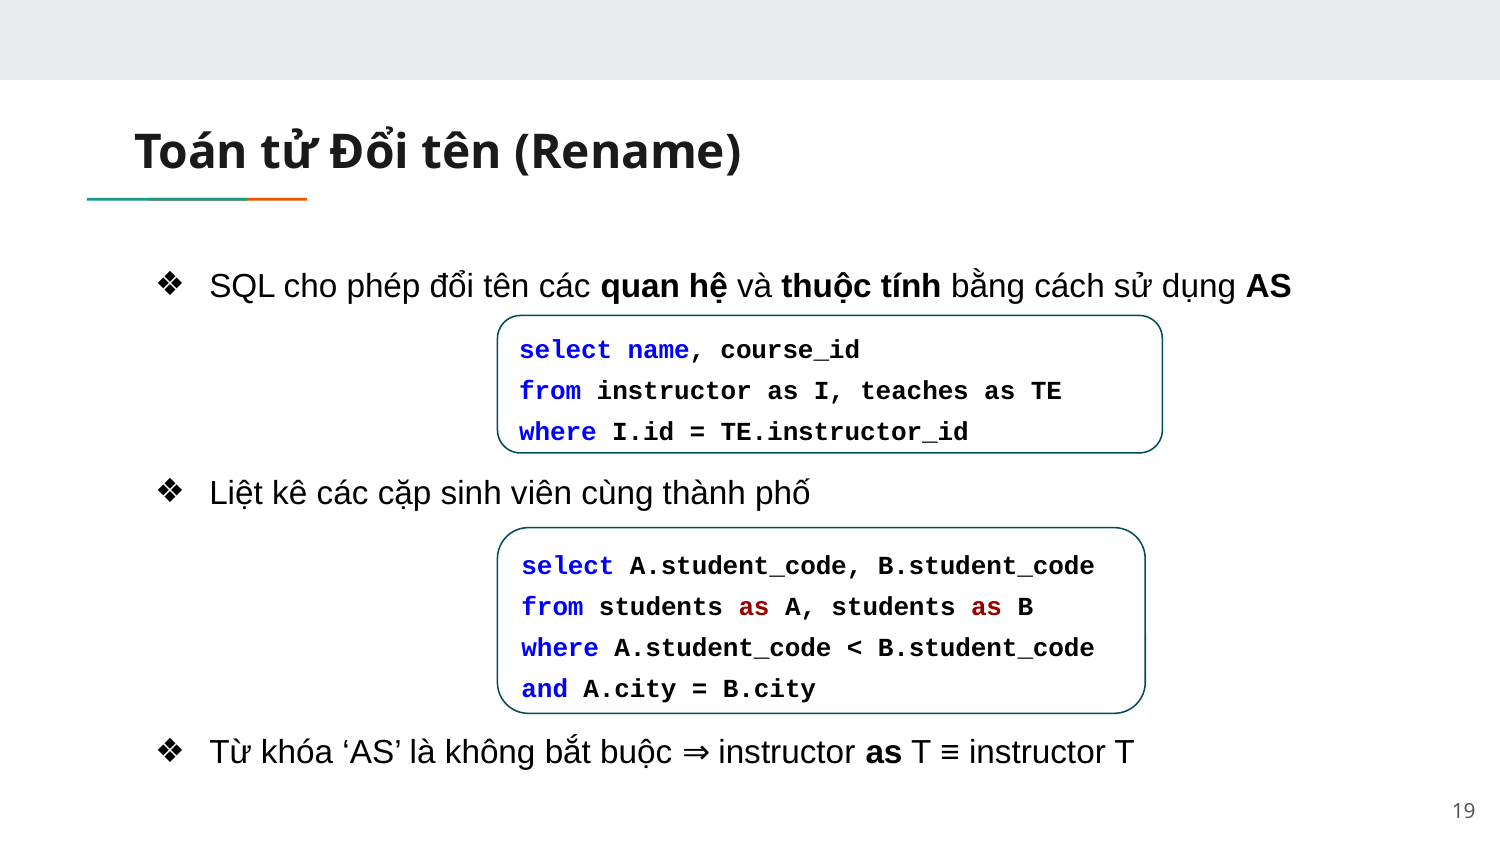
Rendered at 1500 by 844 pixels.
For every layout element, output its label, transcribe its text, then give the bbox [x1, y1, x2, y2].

text_box select A.student_code, B.student_code from students as A, students as B where A.student_code < B.student_code and A.city = B.city [497, 527, 1146, 714]
title Toán tử Đổi tên (Rename) [119, 105, 1381, 194]
text_box select name, course_id from instructor as I, teaches as TE where I.id = TE.instructor_id [497, 315, 1163, 453]
list SQL cho phép đổi tên các quan hệ và thuộc tính bằng cách sử dụng AS Liệt kê các cặp sinh viên cùng thành phố Từ khóa ‘AS’ là không bắt buộc ⇒ instructor as T ≡ instructor T [119, 243, 1453, 844]
slide_number ‹#› [1453, 779, 1491, 844]
